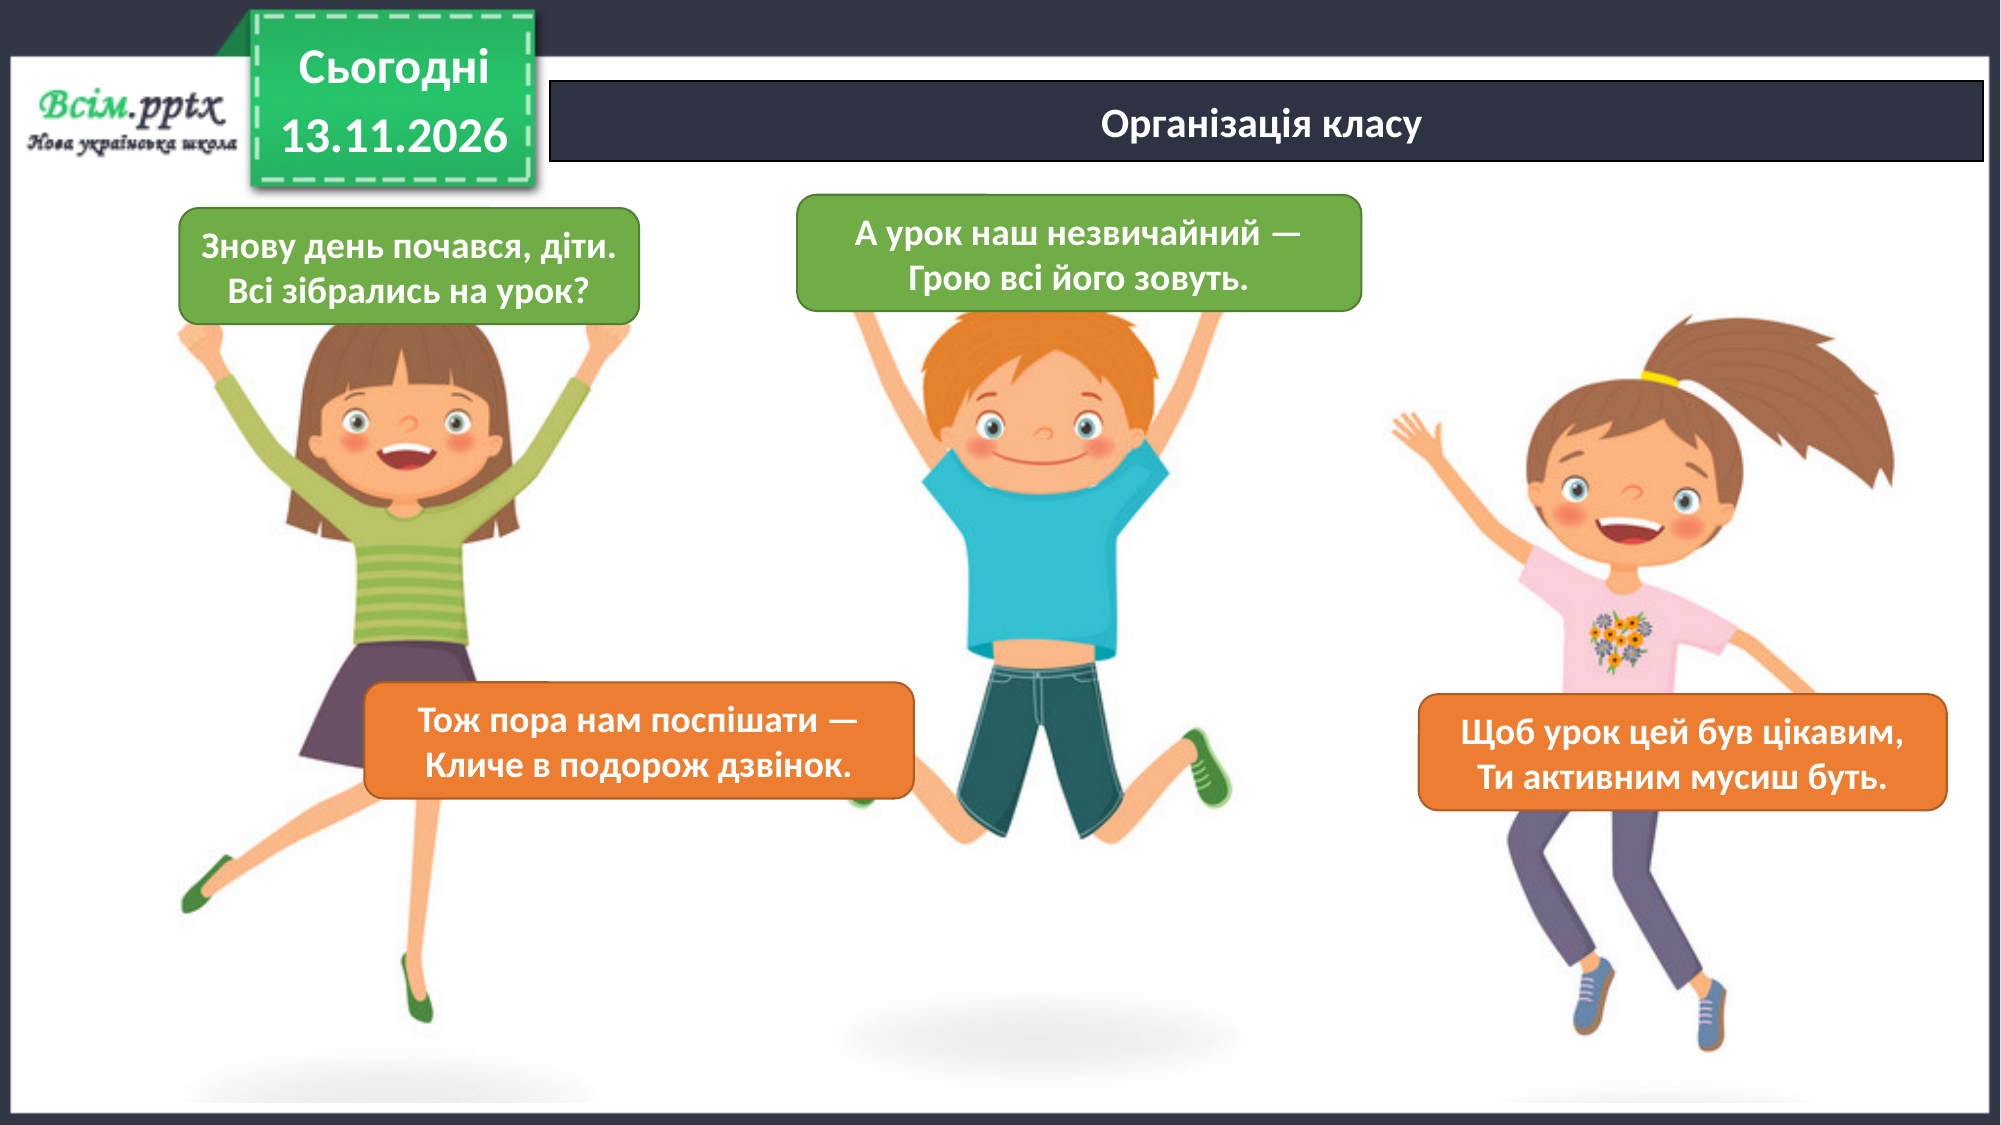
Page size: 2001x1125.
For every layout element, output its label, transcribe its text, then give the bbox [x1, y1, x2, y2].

picture [0, 0, 2001, 1125]
text_box А урок наш незвичайний — Грою всі його зовуть. [796, 193, 1363, 264]
text_box Сьогодні [284, 26, 535, 101]
text_box Знову день почався, діти. Всі зібрались на урок? [178, 206, 641, 264]
text_box 28.04.2022 [263, 101, 524, 164]
text_box Організація класу [549, 80, 1984, 162]
